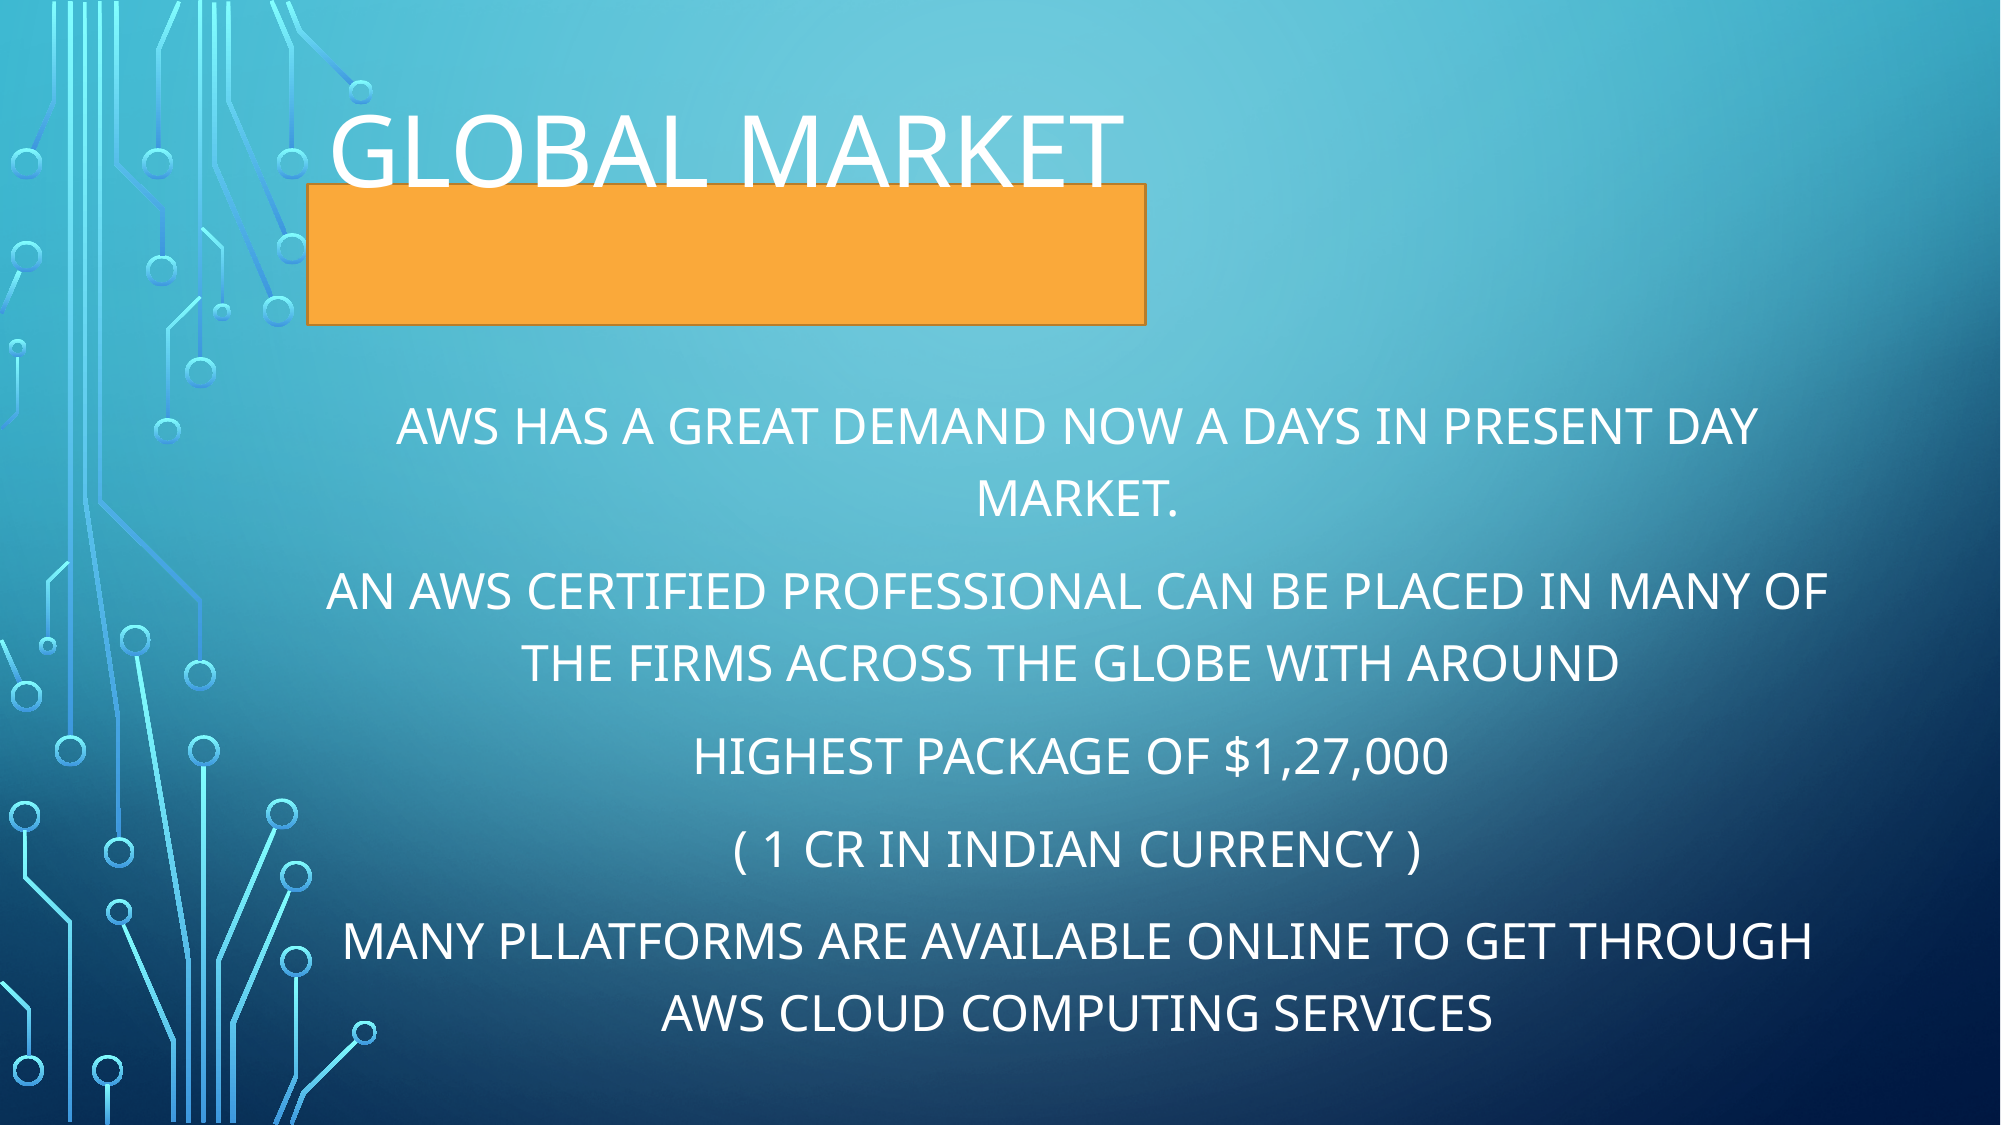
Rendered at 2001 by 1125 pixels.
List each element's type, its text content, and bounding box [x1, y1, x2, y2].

subtitle AWS HAS A GREAT DEMAND NOW A DAYS IN PRESENT DAY MARKET. AN AWS CERTIFIED PROFESSIONAL CAN BE PLACED IN MANY OF THE FIRMS ACROSS THE GLOBE WITH AROUND HIGHEST PACKAGE OF $1,27,000 ( 1 CR IN INDIAN CURRENCY ) MANY PLLATFORMS ARE AVAILABLE ONLINE TO GET THROUGH AWS CLOUD COMPUTING SERVICES [307, 375, 1848, 1025]
title GLOBAL MARKET [306, 183, 1147, 326]
